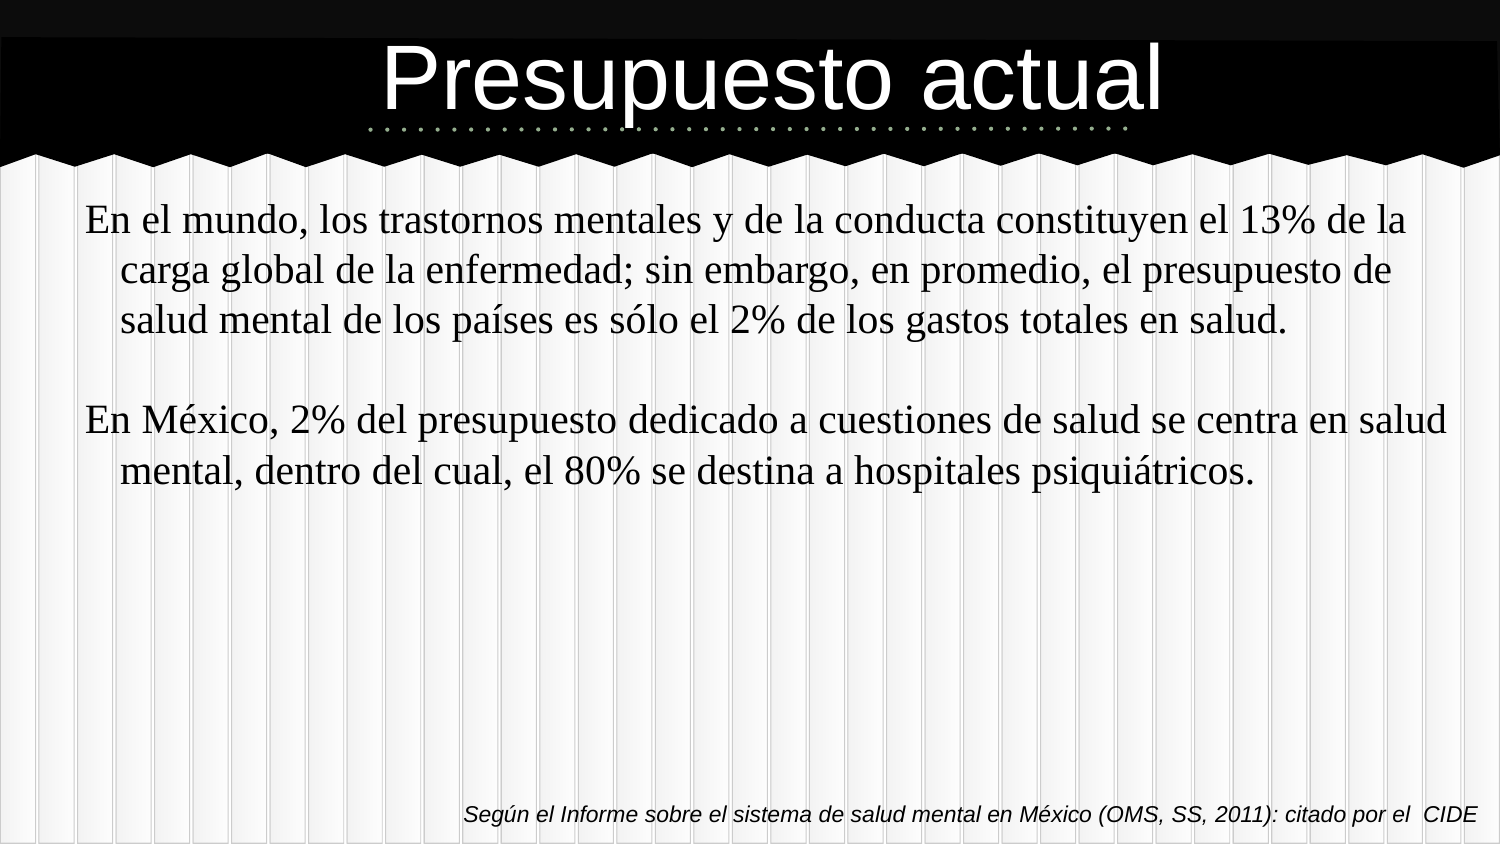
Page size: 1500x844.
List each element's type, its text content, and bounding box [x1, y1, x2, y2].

list En el mundo, los trastornos mentales y de la conducta constituyen el 13% de la carga global de la enfermedad; sin embargo, en promedio, el presupuesto de salud mental de los países es sólo el 2% de los gastos totales en salud. En México, 2% del presupuesto dedicado a cuestiones de salud se centra en salud mental, dentro del cual, el 80% se destina a hospitales psiquiátricos. [48, 177, 1466, 784]
text_box Según el Informe sobre el sistema de salud mental en México (OMS, SS, 2011): citado por el CIDE [26, 784, 1494, 832]
title Presupuesto actual [75, 2, 1425, 143]
